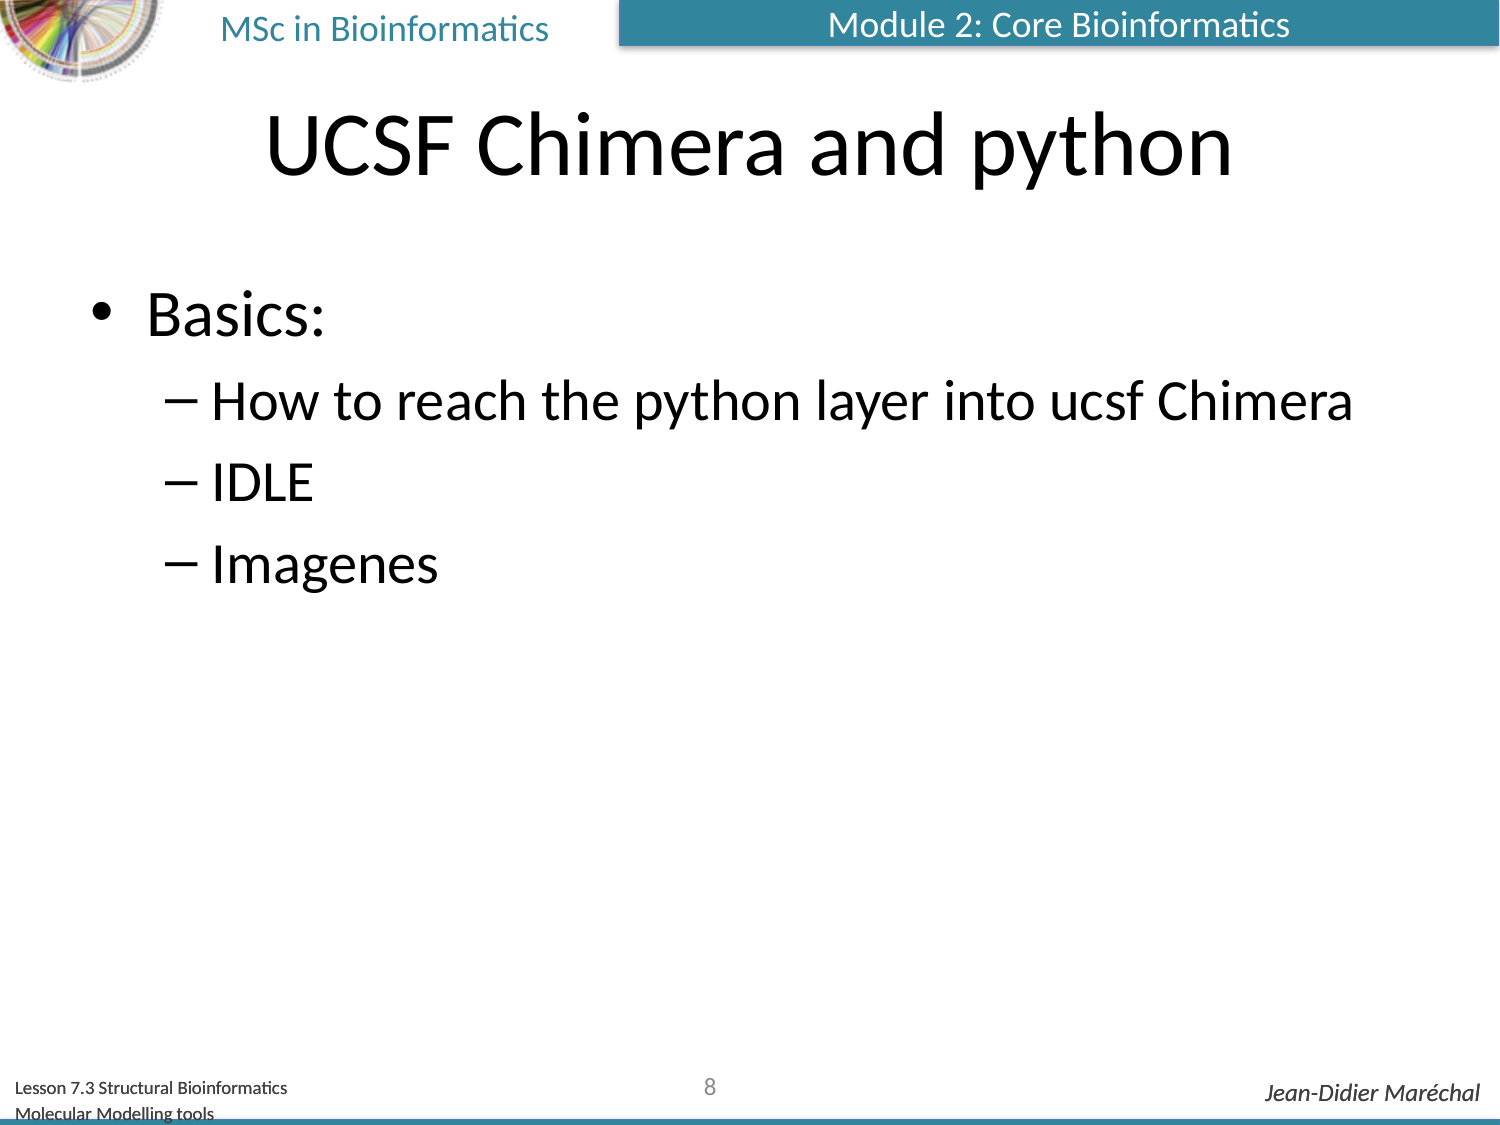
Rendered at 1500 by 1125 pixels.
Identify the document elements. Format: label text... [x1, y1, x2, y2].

title UCSF Chimera and python [75, 45, 1425, 233]
slide_number 8 [535, 1055, 886, 1116]
picture [0, 0, 167, 94]
list Basics: How to reach the python layer into ucsf Chimera IDLE Imagenes [75, 262, 1425, 1005]
